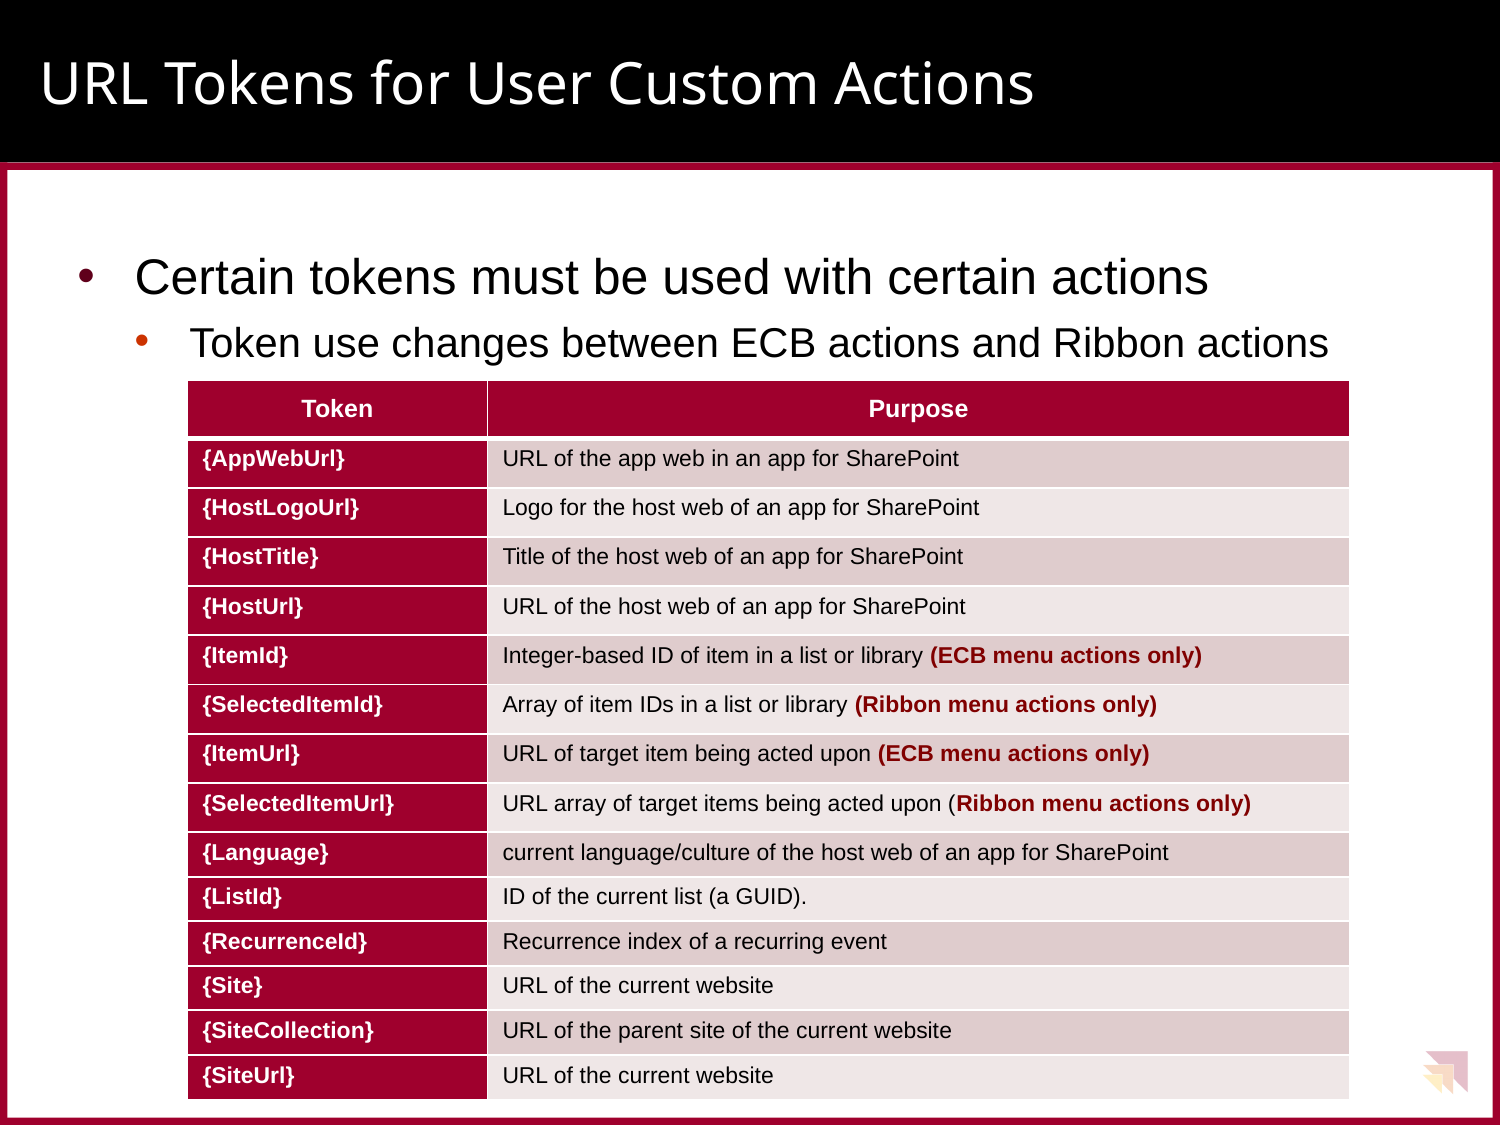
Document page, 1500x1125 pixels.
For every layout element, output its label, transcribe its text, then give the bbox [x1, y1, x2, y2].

table_cell Array of item IDs in a list or library (Ribbon menu actions only) [488, 685, 1349, 733]
table_cell {HostTitle} [188, 538, 487, 585]
table_cell URL array of target items being acted upon (Ribbon menu actions only) [488, 784, 1349, 831]
table_cell {Language} [188, 833, 487, 876]
table_cell Recurrence index of a recurring event [488, 922, 1349, 965]
table_cell {AppWebUrl} [188, 441, 487, 487]
table_cell URL of the parent site of the current website [488, 1011, 1349, 1054]
table_cell {SiteUrl} [188, 1056, 487, 1099]
table_cell {HostUrl} [188, 587, 487, 634]
table_cell {Site} [188, 967, 487, 1009]
table_cell {ListId} [188, 878, 487, 920]
table_cell {SelectedItemUrl} [188, 784, 487, 831]
table_cell Logo for the host web of an app for SharePoint [488, 489, 1349, 536]
table_cell Integer-based ID of item in a list or library (ECB menu actions only) [488, 636, 1349, 684]
table_cell ID of the current list (a GUID). [488, 878, 1349, 920]
table_header Purpose [488, 381, 1349, 436]
table_cell {SiteCollection} [188, 1011, 487, 1054]
table_cell URL of the current website [488, 1056, 1349, 1099]
title URL Tokens for User Custom Actions [24, 12, 1438, 150]
table_cell {ItemId} [188, 636, 487, 684]
list Certain tokens must be used with certain actions Token use changes between ECB actions and Ribbon actions [62, 237, 1438, 1088]
table_cell {SelectedItemId} [188, 685, 487, 733]
table_header Token [188, 381, 487, 436]
table_cell {HostLogoUrl} [188, 489, 487, 536]
table_cell URL of the host web of an app for SharePoint [488, 587, 1349, 634]
table_cell URL of the app web in an app for SharePoint [488, 441, 1349, 487]
table_cell URL of target item being acted upon (ECB menu actions only) [488, 735, 1349, 782]
table_cell URL of the current website [488, 967, 1349, 1009]
table_cell Title of the host web of an app for SharePoint [488, 538, 1349, 585]
table_cell {RecurrenceId} [188, 922, 487, 965]
table_cell current language/culture of the host web of an app for SharePoint [488, 833, 1349, 876]
table_cell {ItemUrl} [188, 735, 487, 782]
